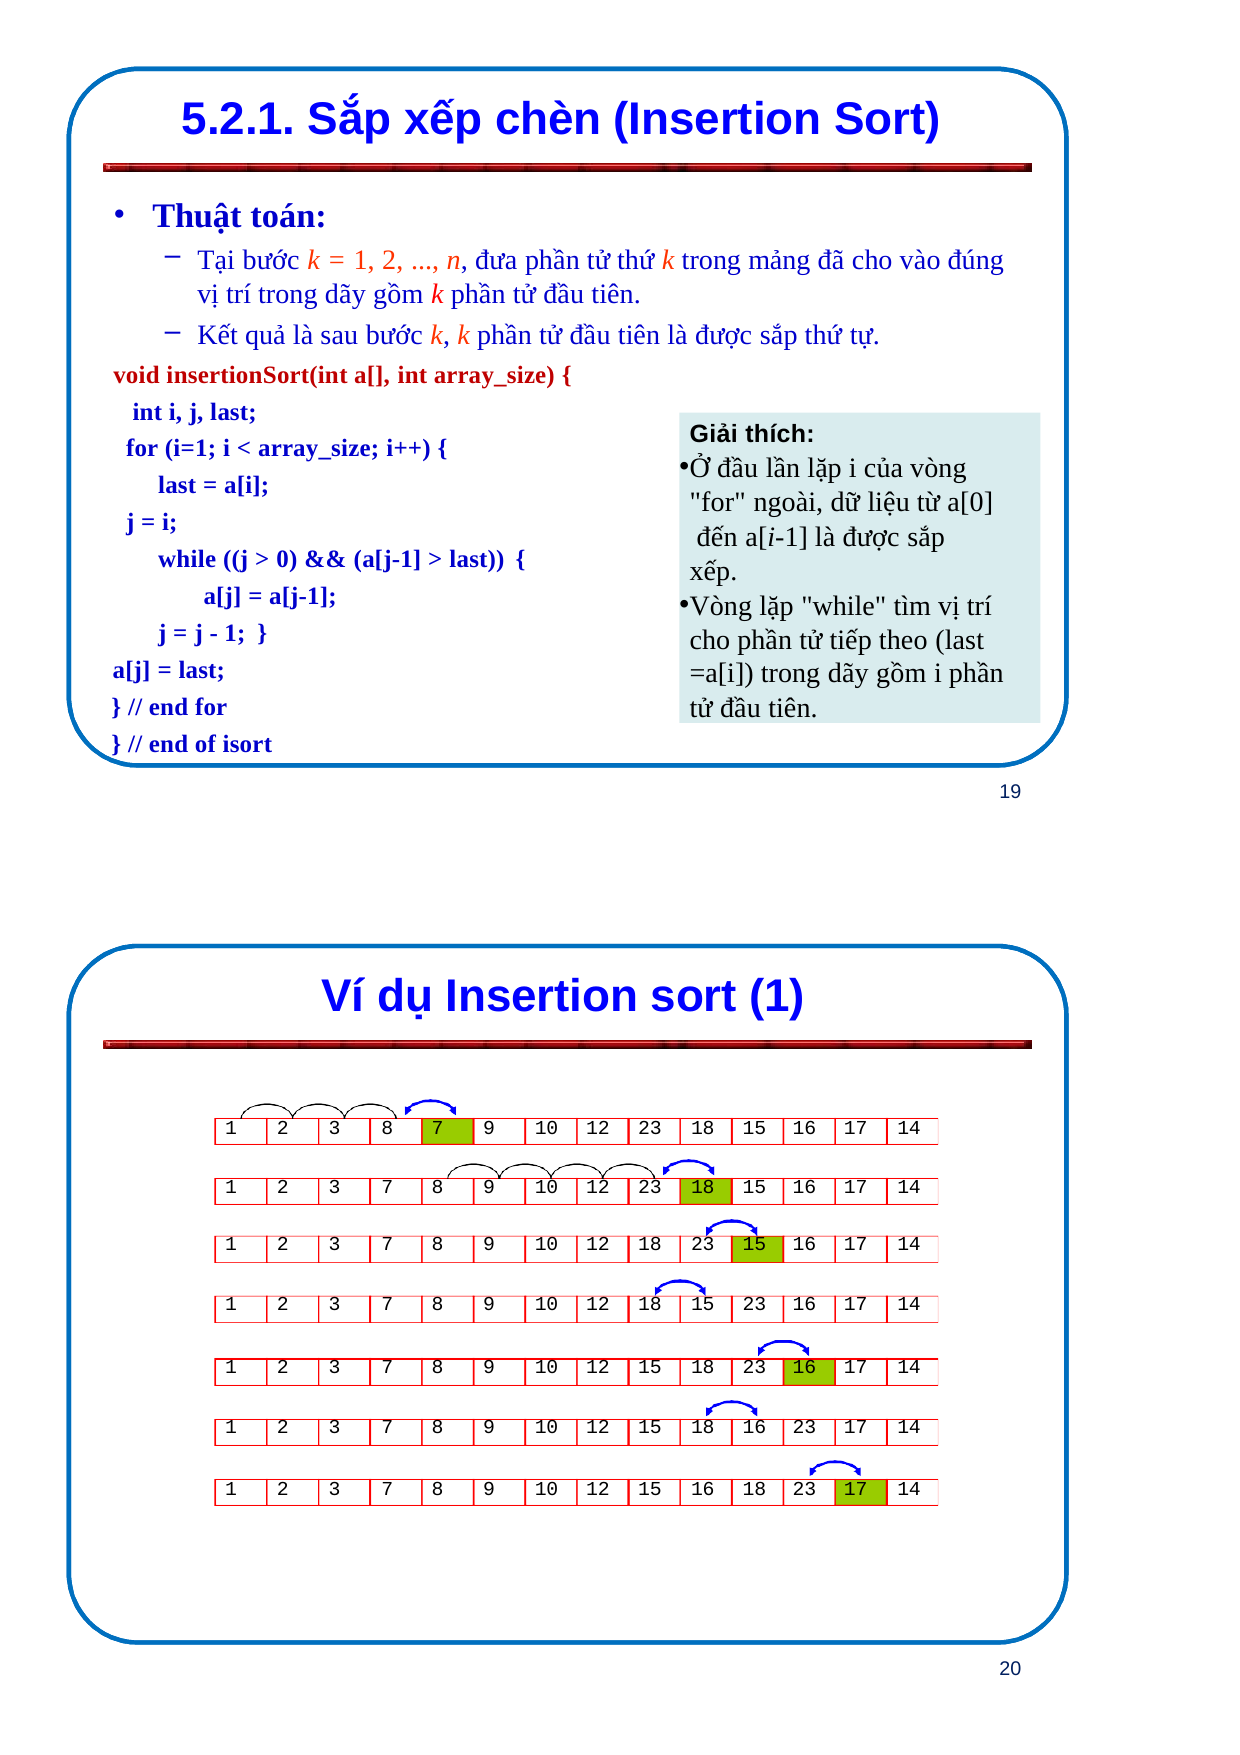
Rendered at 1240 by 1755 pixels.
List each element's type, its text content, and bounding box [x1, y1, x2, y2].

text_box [214, 1098, 939, 1506]
text_box Giải thích: Ở đầu lần lặp i của vòng "for" ngoài, dữ liệu từ a[0] đến a[i-1] là được sắp xếp. Vòng lặp "while" tìm vị trí cho phần tử tiếp theo (last =a[i]) trong dãy gồm i phần tử đầu tiên. [679, 412, 1041, 723]
picture [103, 163, 1032, 172]
text_box void insertionSort(int a[], int array_size) { int i, j, last; for (i=1; i < array_size; i++) { last = a[i]; j = i; while ((j > 0) && (a[j-1] > last)) { a[j] = a[j-1]; j = j - 1; } a[j] = last; } // end for } // end of isort [111, 349, 657, 758]
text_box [66, 943, 1069, 1646]
text_box 20 [997, 1655, 1024, 1680]
text_box 19 [997, 776, 1024, 803]
text_box Thuật toán: Tại bước k = 1, 2, ..., n, đưa phần tử thứ k trong mảng đã cho vào đúng vị trí trong dãy gồm k phần tử đầu tiên. Kết quả là sau bước k, k phần tử đầu tiên là được sắp thứ tự. [111, 182, 1013, 351]
text_box 5.2.1. Sắp xếp chèn (Insertion Sort) [111, 77, 1015, 144]
